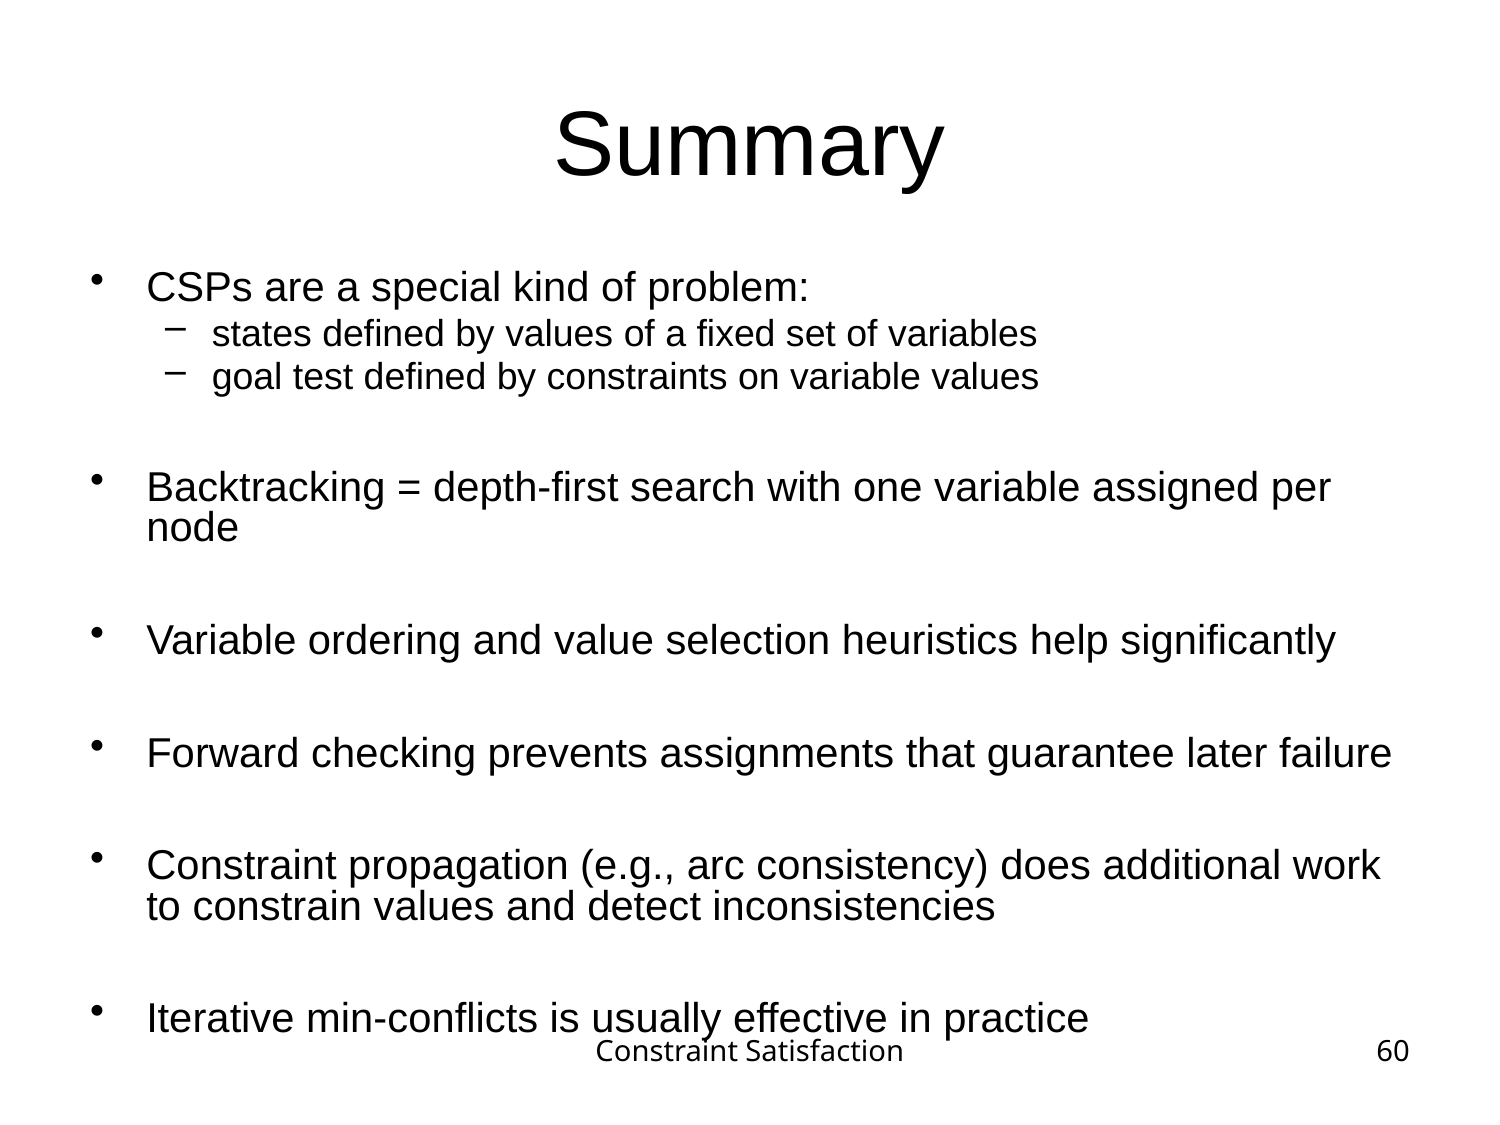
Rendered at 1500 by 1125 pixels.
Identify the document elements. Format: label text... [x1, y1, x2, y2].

title Summary [75, 45, 1425, 233]
list CSPs are a special kind of problem: states defined by values of a fixed set of variables goal test defined by constraints on variable values Backtracking = depth-first search with one variable assigned per node Variable ordering and value selection heuristics help significantly Forward checking prevents assignments that guarantee later failure Constraint propagation (e.g., arc consistency) does additional work to constrain values and detect inconsistencies Iterative min-conflicts is usually effective in practice [75, 262, 1425, 1005]
footer Constraint Satisfaction [512, 1024, 988, 1103]
slide_number 60 [1074, 1024, 1426, 1103]
